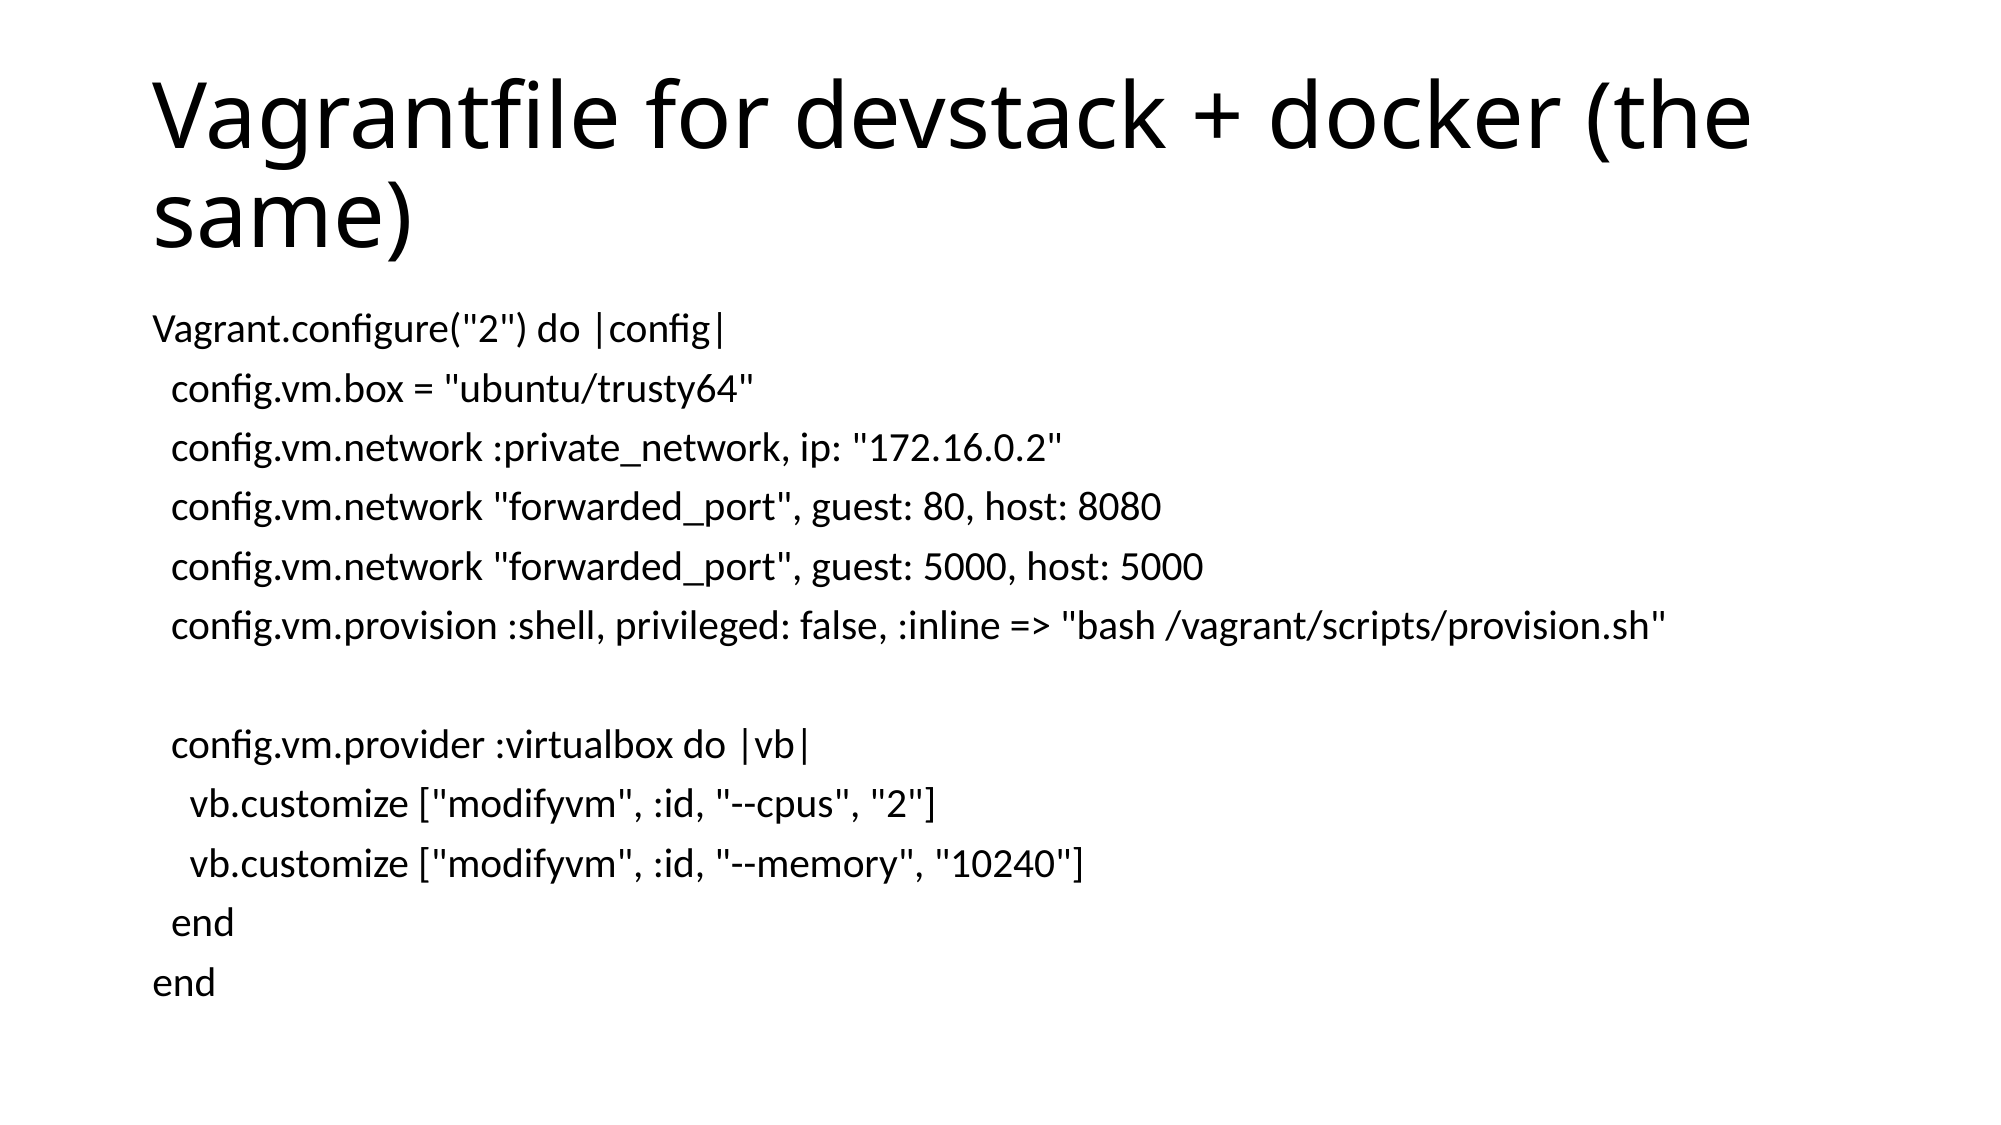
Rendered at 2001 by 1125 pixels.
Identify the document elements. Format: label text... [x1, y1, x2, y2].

list Vagrant.configure("2") do |config| config.vm.box = "ubuntu/trusty64" config.vm.network :private_network, ip: "172.16.0.2" config.vm.network "forwarded_port", guest: 80, host: 8080 config.vm.network "forwarded_port", guest: 5000, host: 5000 config.vm.provision :shell, privileged: false, :inline => "bash /vagrant/scripts/provision.sh" config.vm.provider :virtualbox do |vb| vb.customize ["modifyvm", :id, "--cpus", "2"] vb.customize ["modifyvm", :id, "--memory", "10240"] end end [137, 299, 1863, 1014]
title Vagrantfile for devstack + docker (the same) [137, 59, 1863, 278]
